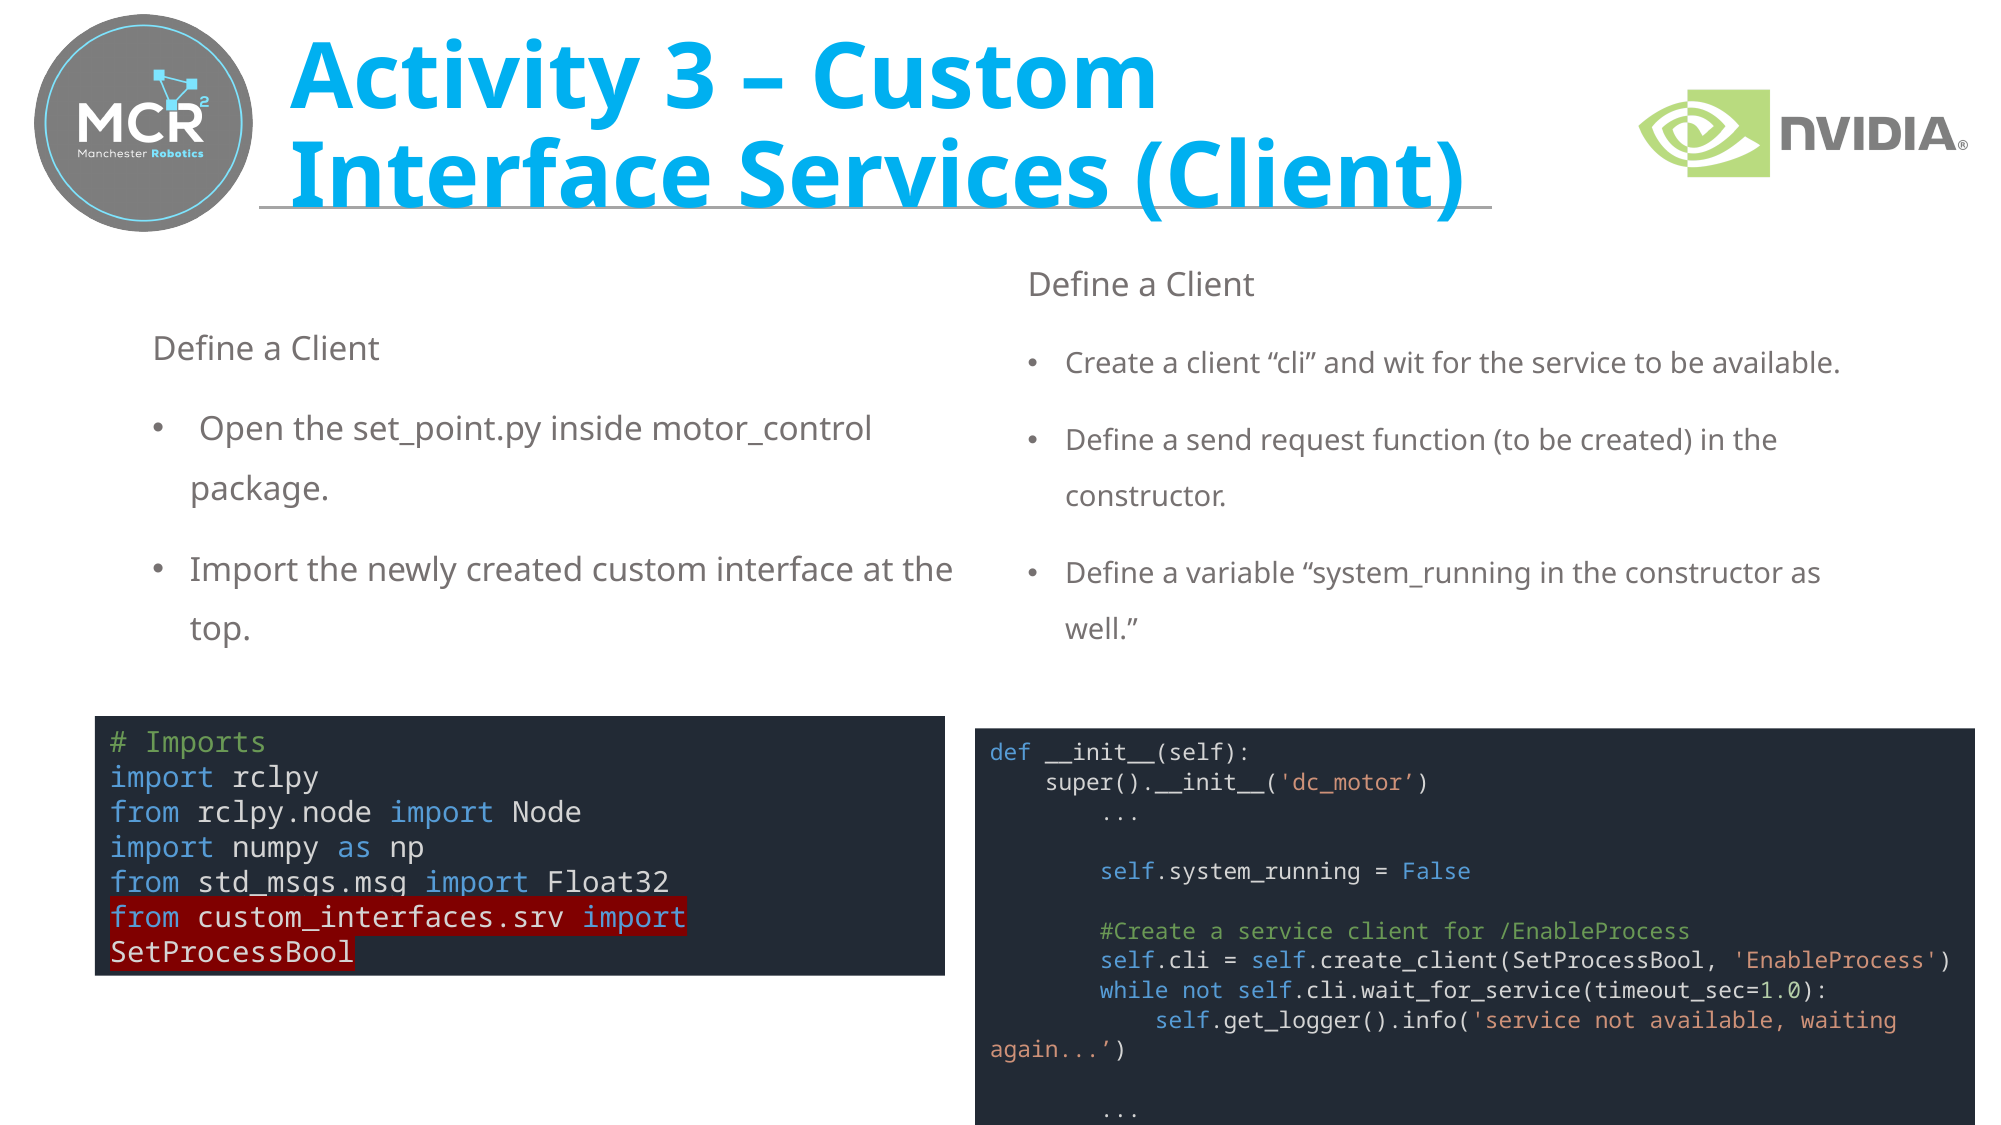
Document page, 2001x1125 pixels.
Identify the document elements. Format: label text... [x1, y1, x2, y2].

text_box # Imports import rclpy from rclpy.node import Node import numpy as np from std_msgs.msg import Float32 from custom_interfaces.srv import SetProcessBool [94, 716, 945, 976]
list Define a Client Create a client “cli” and wit for the service to be available. Define a send request function (to be created) in the constructor. Define a variable “system_running in the constructor as well.” [1012, 235, 1863, 728]
list Define a Client Open the set_point.py inside motor_control package. Import the newly created custom interface at the top. [137, 299, 988, 1014]
title Activity 3 – Custom Interface Services (Client) [275, 19, 1615, 238]
text_box def __init__(self): super().__init__('dc_motor’) ... self.system_running = False #Create a service client for /EnableProcess self.cli = self.create_client(SetProcessBool, 'EnableProcess') while not self.cli.wait_for_service(timeout_sec=1.0): self.get_logger().info('service not available, waiting again...’) ... self.send_request(True) [975, 728, 1975, 1125]
